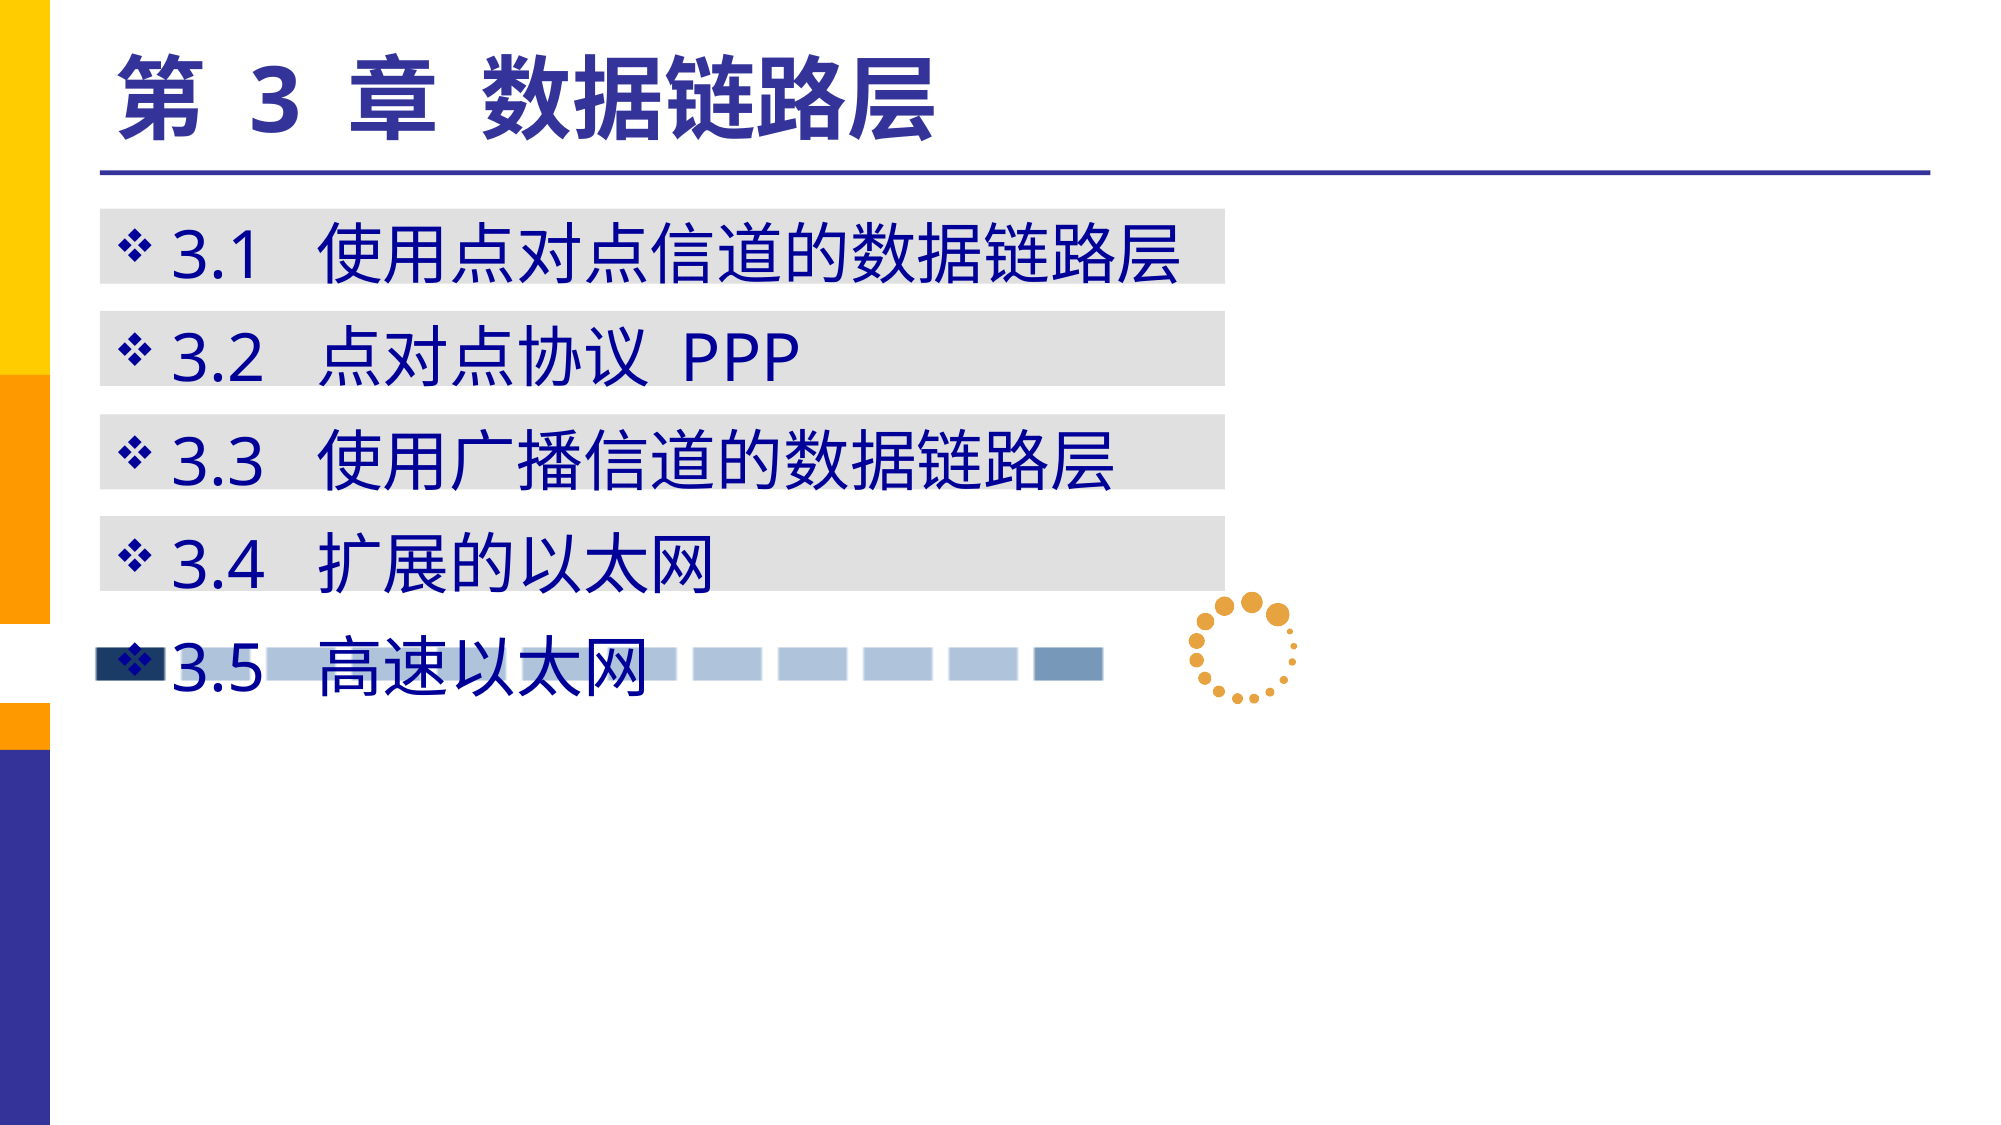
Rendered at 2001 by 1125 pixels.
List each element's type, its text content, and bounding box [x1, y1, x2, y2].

title 第 3 章 数据链路层 [99, 30, 1931, 161]
picture [0, 582, 1308, 714]
list 3.1 使用点对点信道的数据链路层 3.2 点对点协议 PPP 3.3 使用广播信道的数据链路层 3.4 扩展的以太网 3.5 高速以太网 [99, 196, 1931, 1006]
